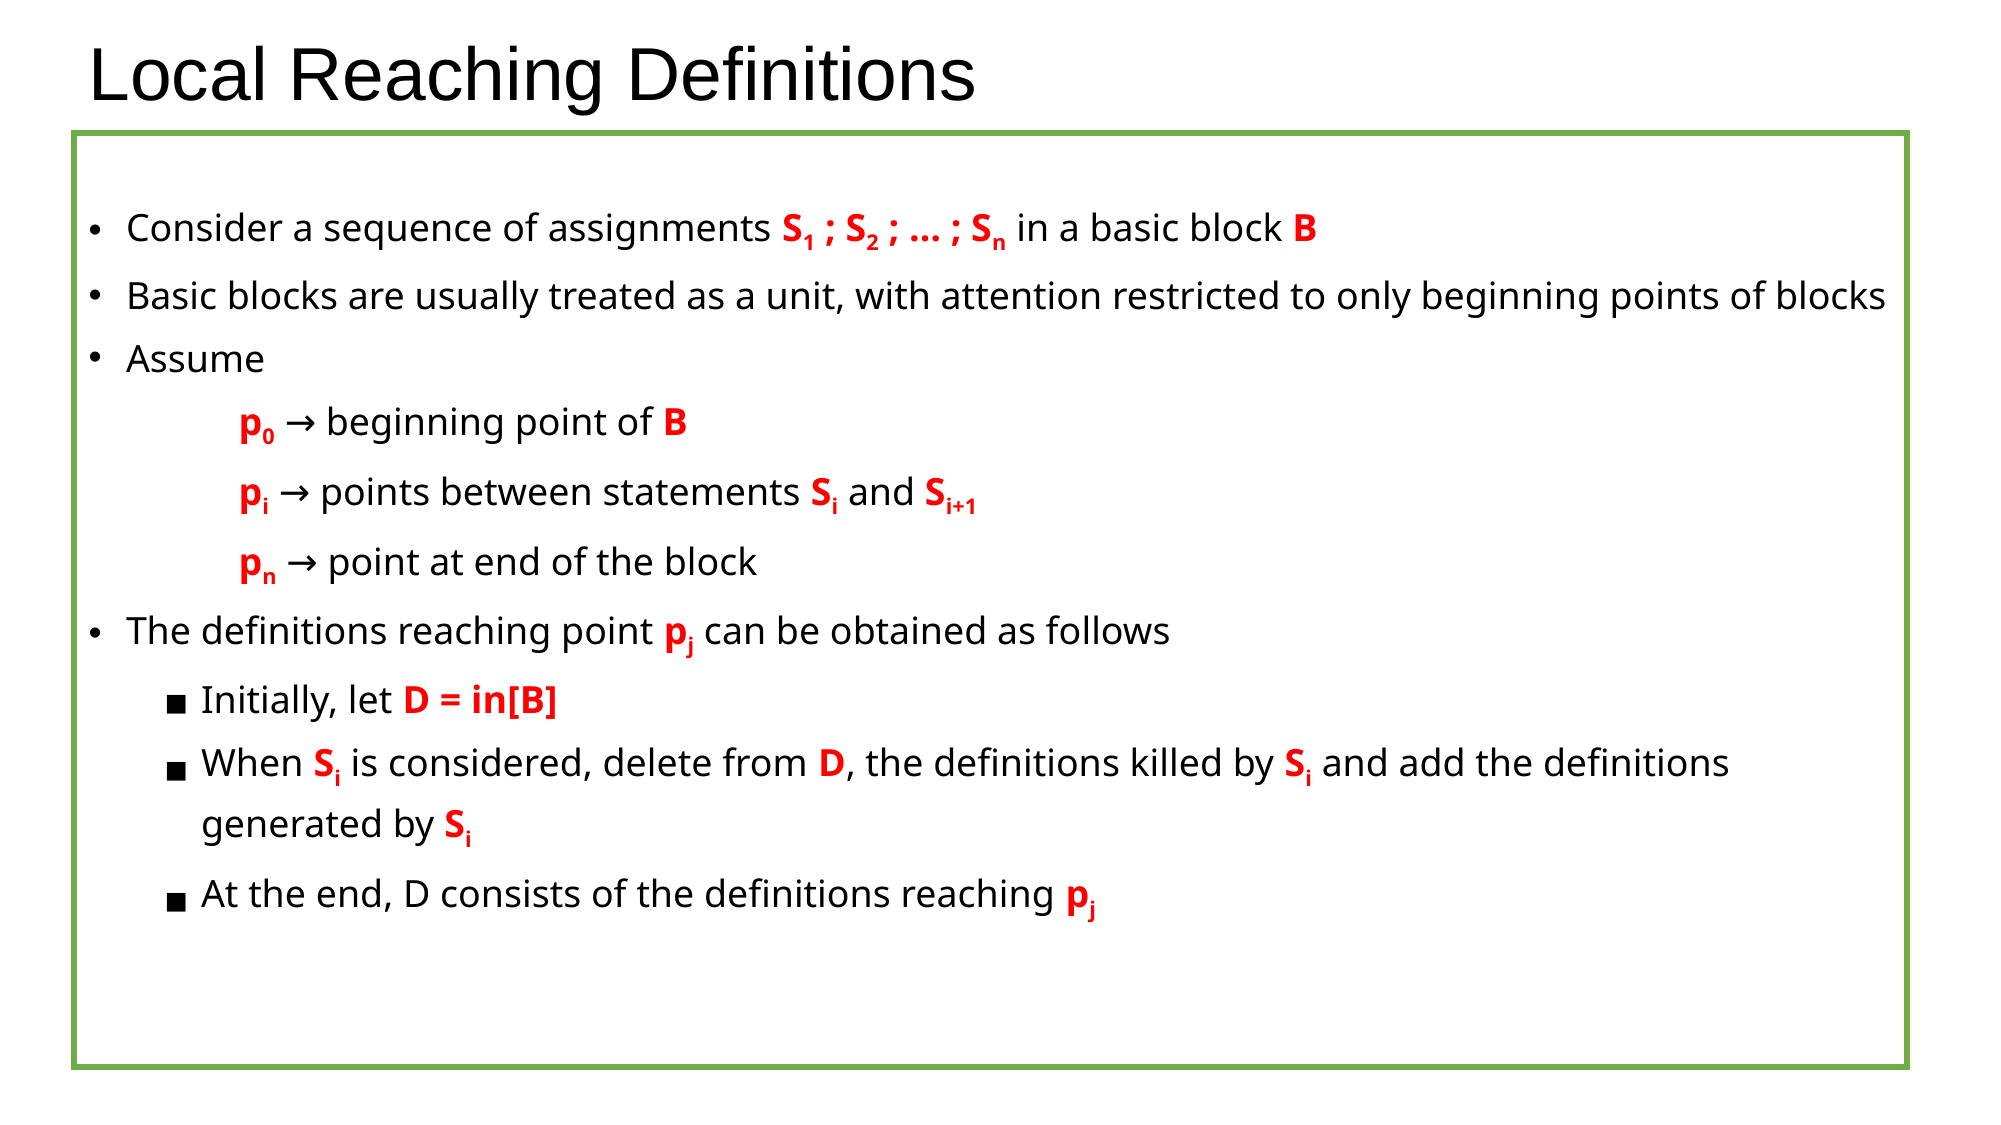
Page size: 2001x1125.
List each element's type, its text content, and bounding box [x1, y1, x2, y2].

title Local Reaching Definitions [73, 0, 1472, 132]
list Consider a sequence of assignments S1 ; S2 ; … ; Sn in a basic block B Basic blocks are usually treated as a unit, with attention restricted to only beginning points of blocks Assume p0 → beginning point of B pi → points between statements Si and Si+1 pn → point at end of the block The definitions reaching point pj can be obtained as follows Initially, let D = in[B] When Si is considered, delete from D, the definitions killed by Si and add the definitions generated by Si At the end, D consists of the definitions reaching pj [73, 132, 1908, 1067]
